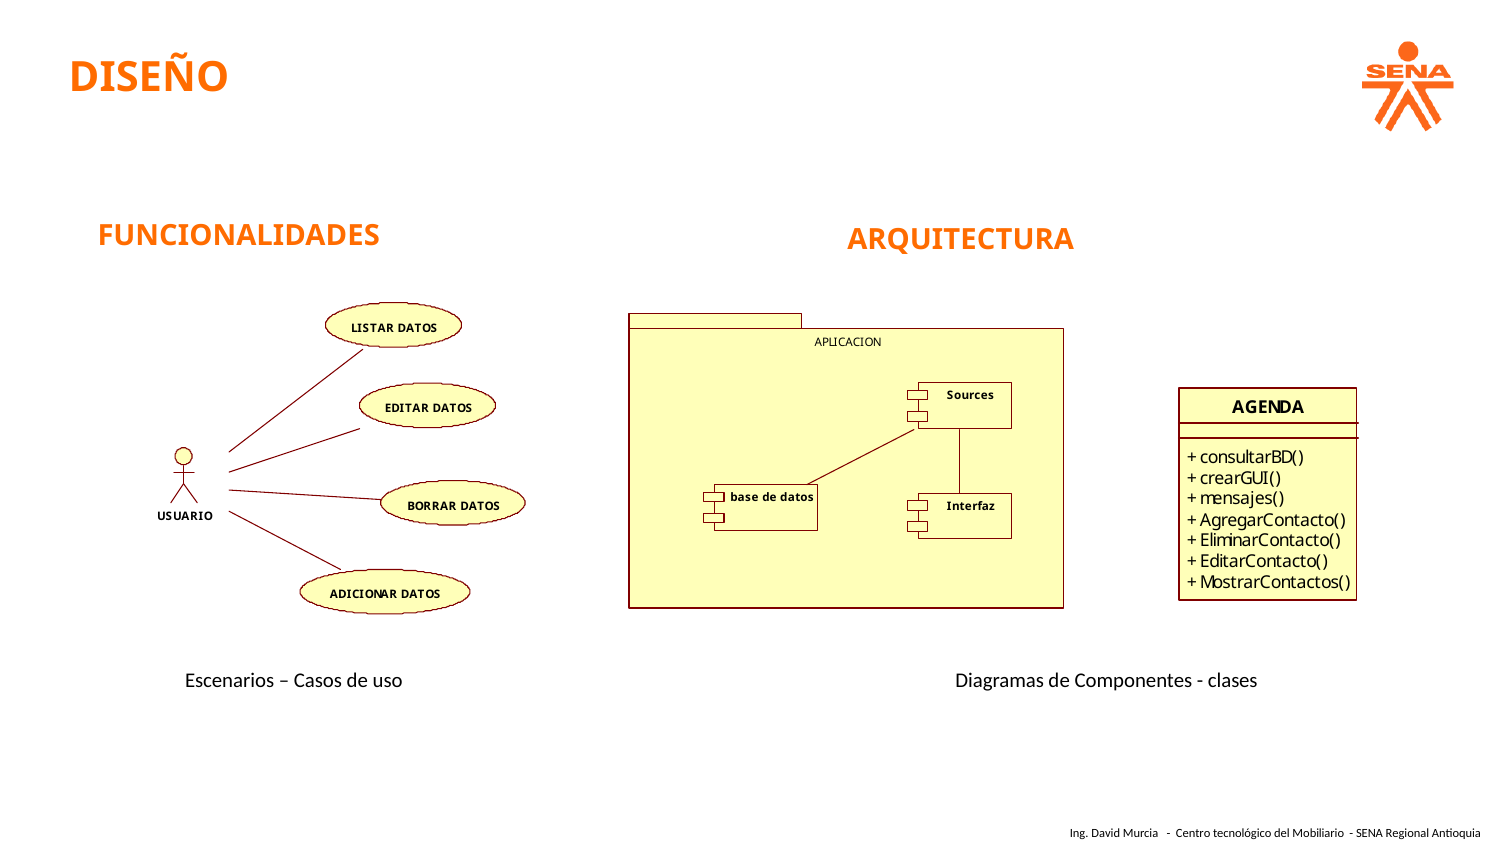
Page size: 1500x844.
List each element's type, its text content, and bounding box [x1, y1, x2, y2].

text_box DISEÑO [53, 41, 310, 107]
text_box Ing. David Murcia - Centro tecnológico del Mobiliario - SENA Regional Antioquia [1055, 817, 1496, 844]
picture [1146, 355, 1391, 635]
text_box FUNCIONALIDADES [82, 208, 428, 259]
picture [1330, 0, 1500, 156]
picture [117, 281, 548, 638]
picture [607, 292, 1087, 631]
text_box ARQUITECTURA [832, 212, 1178, 263]
text_box Diagramas de Componentes - clases [940, 659, 1273, 700]
text_box Escenarios – Casos de uso [170, 659, 418, 700]
